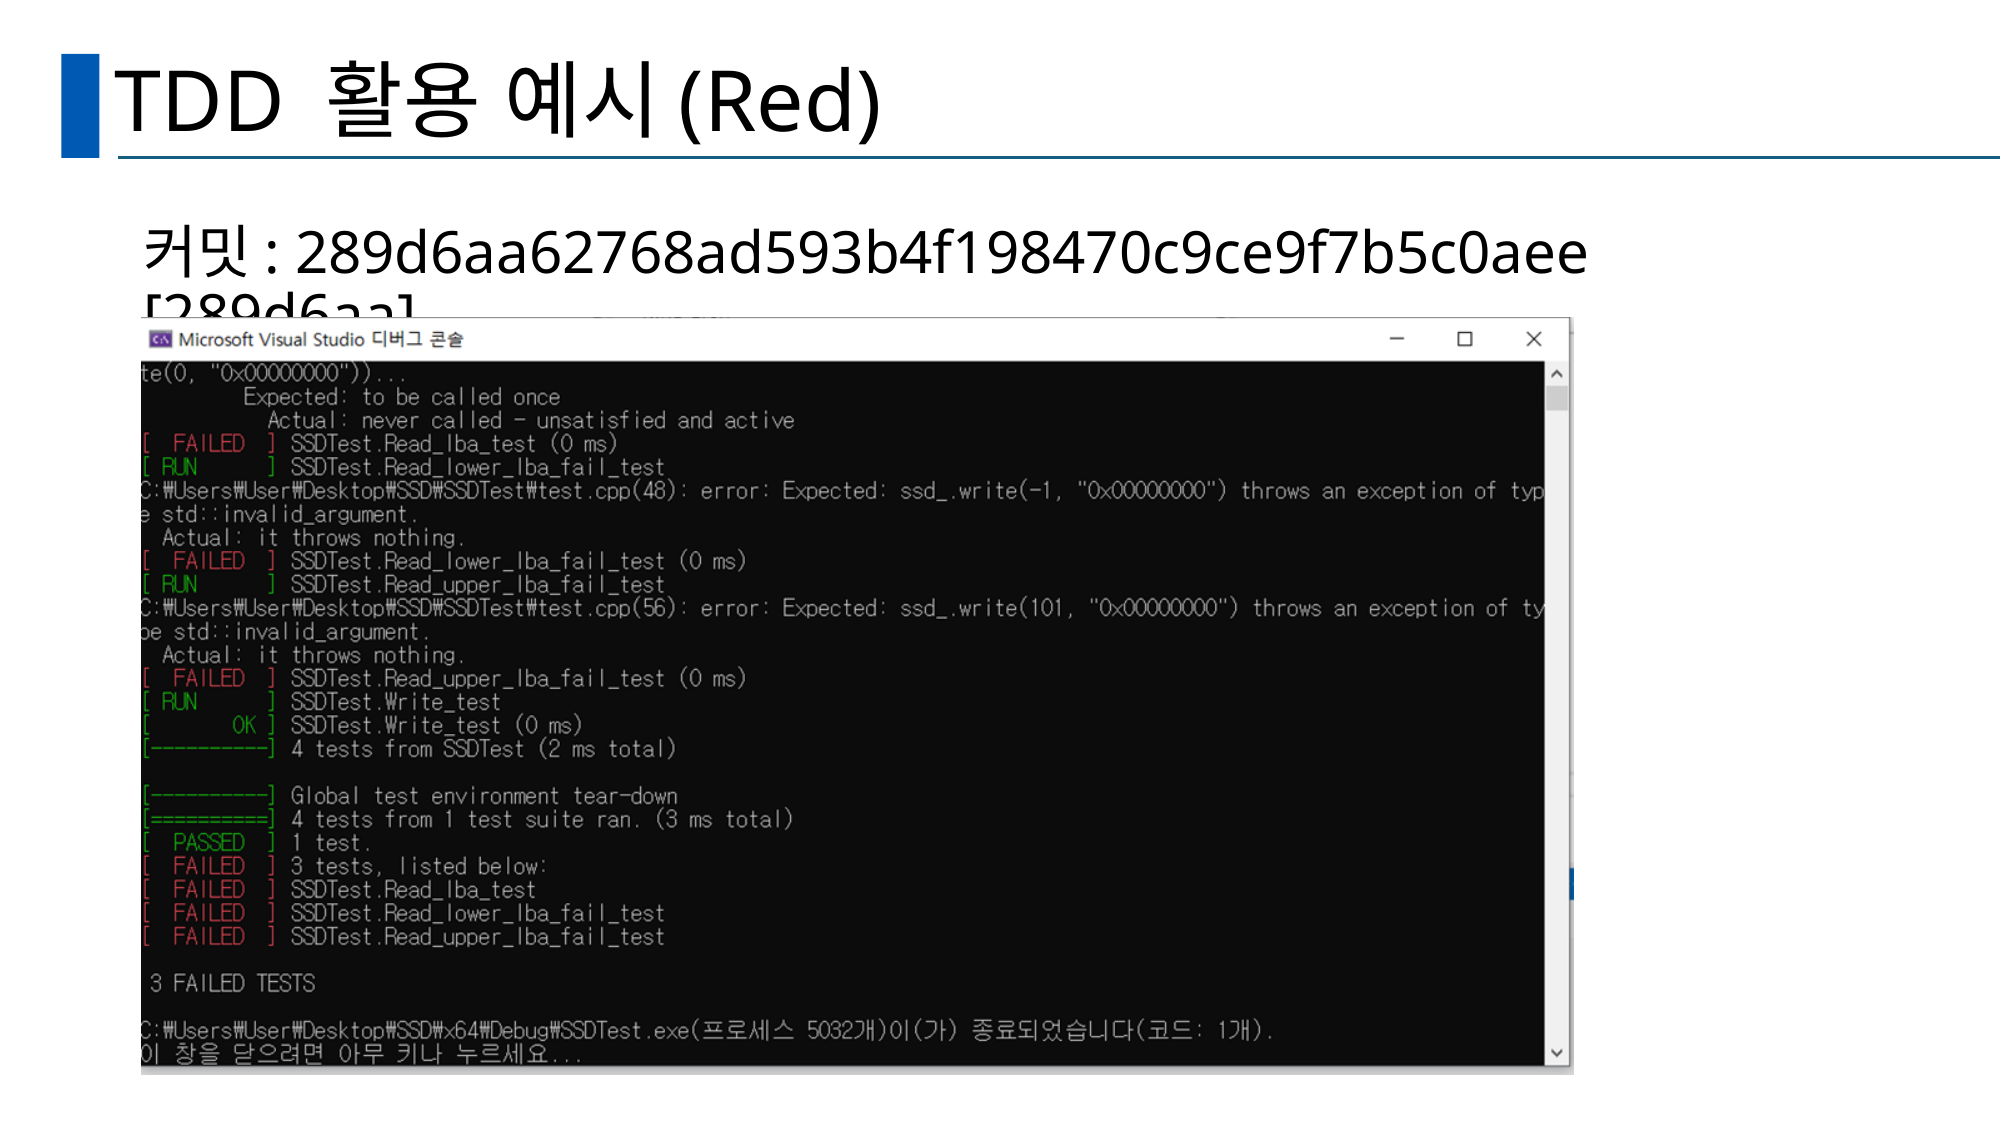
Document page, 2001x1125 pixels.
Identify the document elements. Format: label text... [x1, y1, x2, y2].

picture [140, 317, 1575, 1075]
title TDD 활용 예시(Red) [99, 50, 1825, 158]
list 커밋: 289d6aa62768ad593b4f198470c9ce9f7b5c0aee [289d6aa] [99, 215, 1825, 1025]
